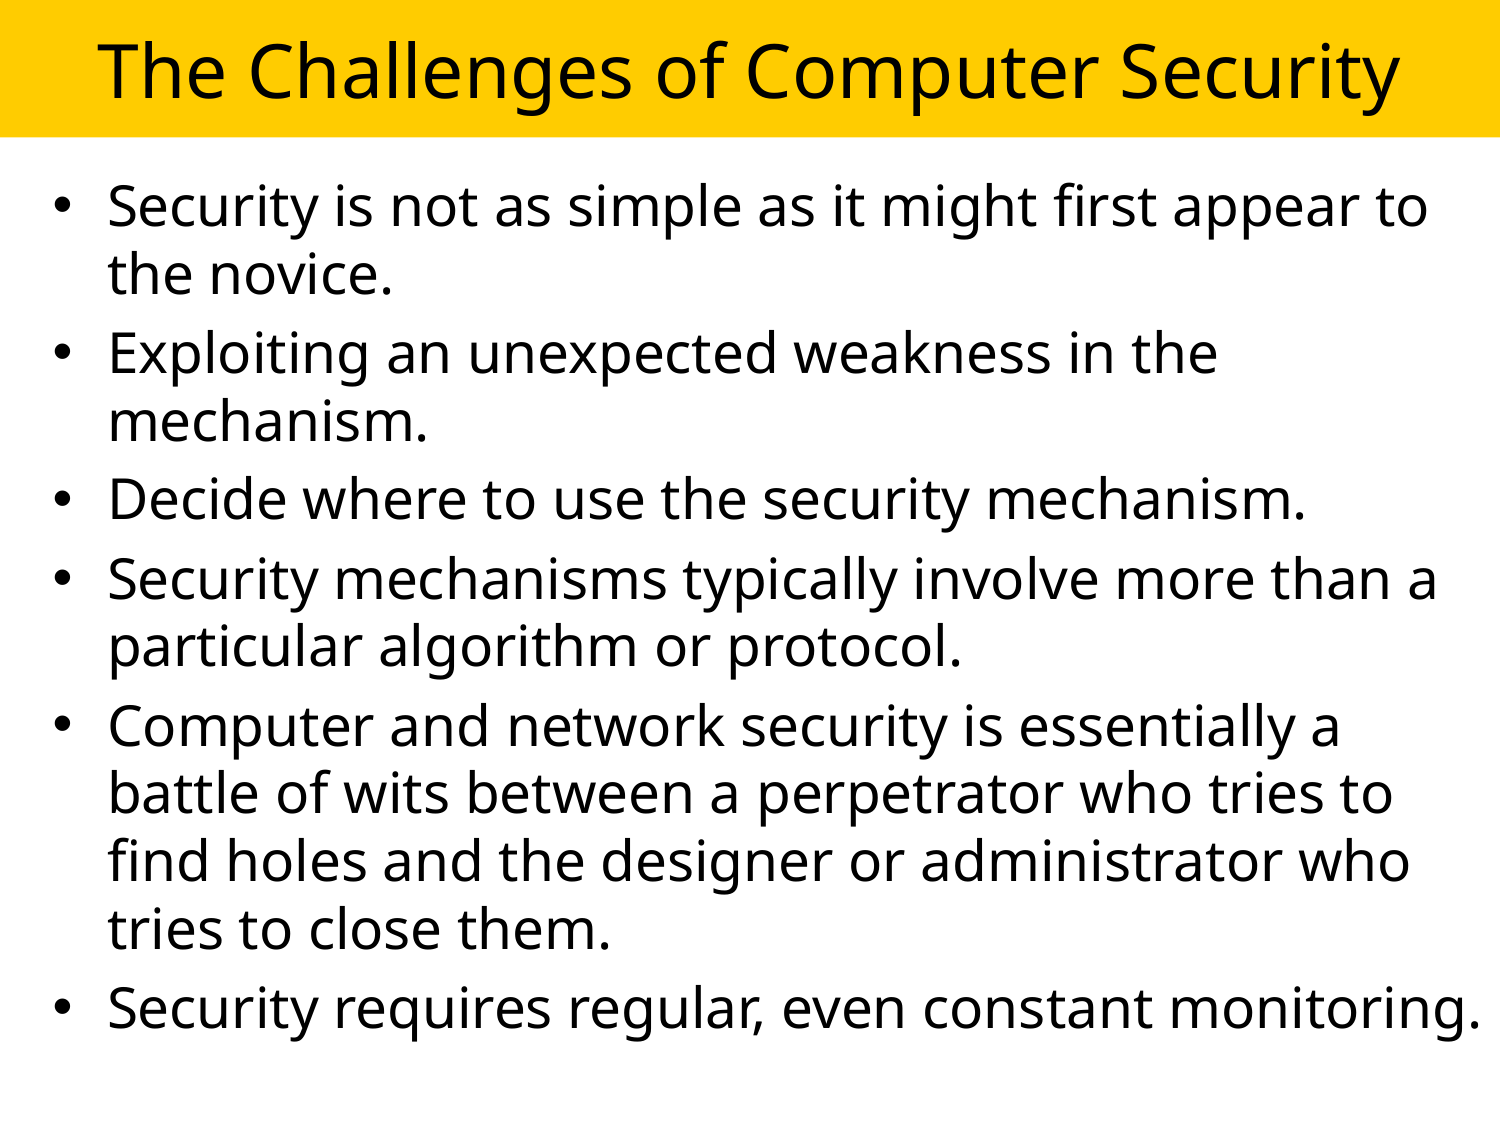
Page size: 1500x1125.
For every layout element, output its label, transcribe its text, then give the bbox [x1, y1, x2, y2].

title The Challenges of Computer Security [0, 0, 1500, 138]
list Security is not as simple as it might first appear to the novice. Exploiting an unexpected weakness in the mechanism. Decide where to use the security mechanism. Security mechanisms typically involve more than a particular algorithm or protocol. Computer and network security is essentially a battle of wits between a perpetrator who tries to find holes and the designer or administrator who tries to close them. Security requires regular, even constant monitoring. [37, 162, 1500, 1088]
